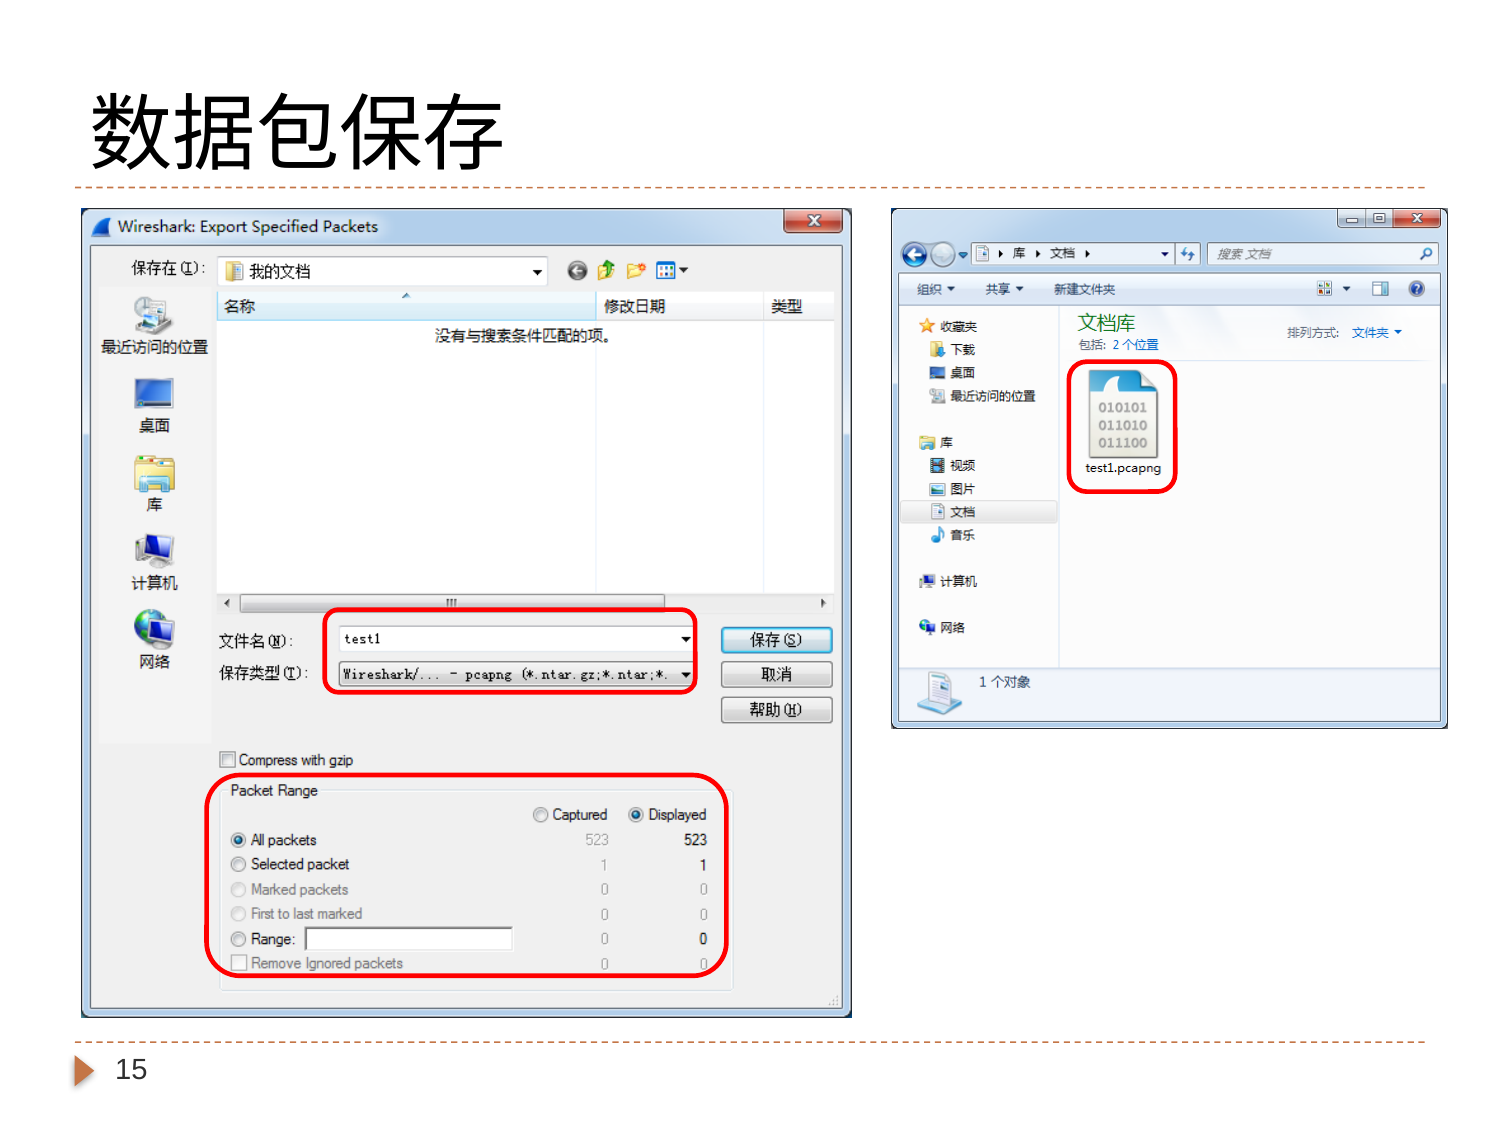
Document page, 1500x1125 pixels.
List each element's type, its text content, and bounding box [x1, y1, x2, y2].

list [80, 207, 852, 1019]
title 数据包保存 [75, 24, 1425, 188]
picture [891, 207, 1448, 729]
slide_number 15 [100, 1042, 426, 1103]
